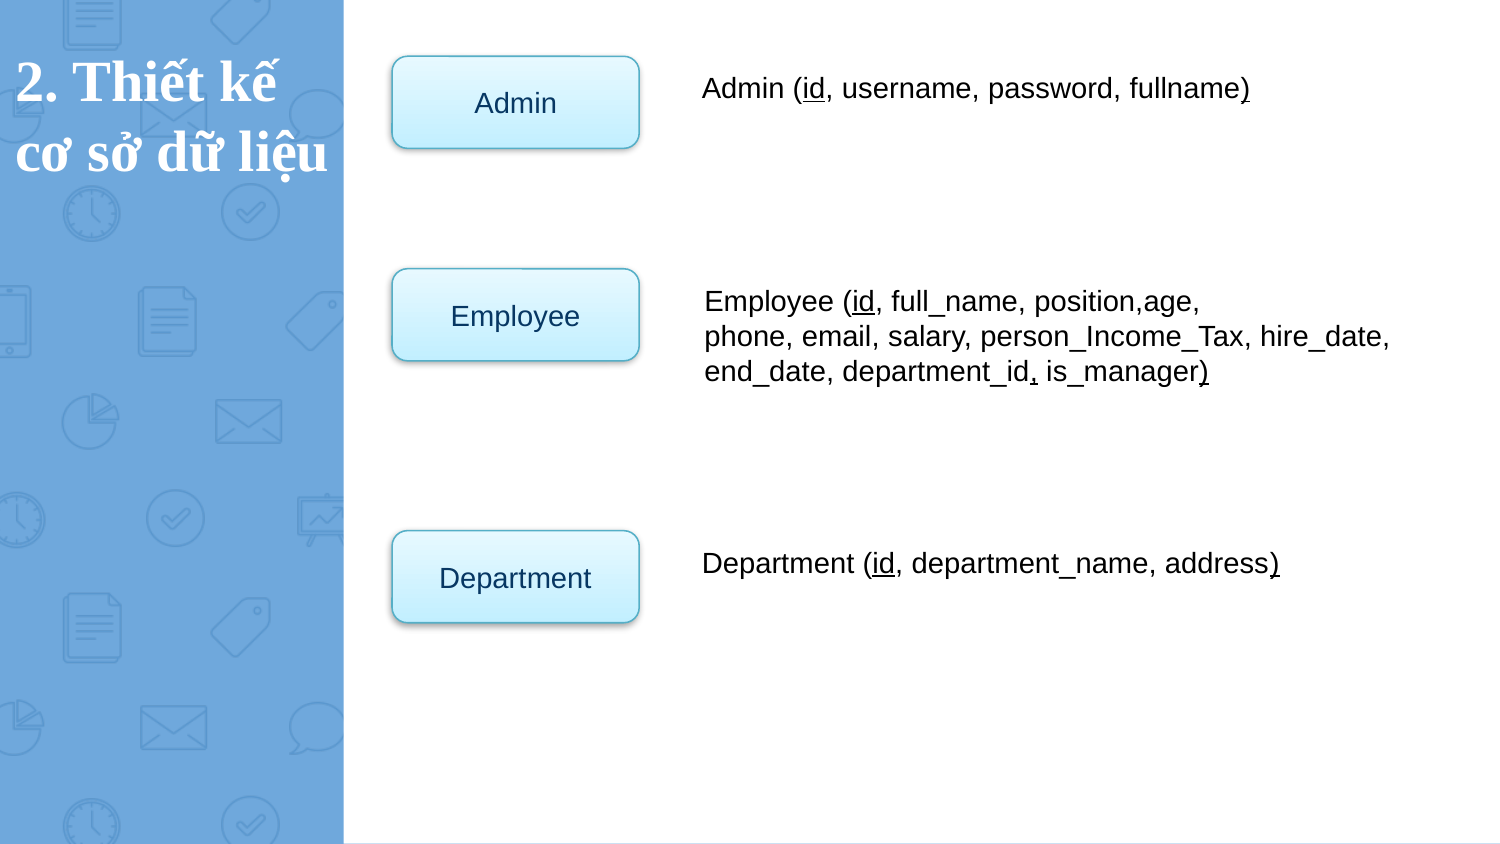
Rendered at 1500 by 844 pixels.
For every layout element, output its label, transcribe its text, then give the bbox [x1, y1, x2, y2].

title 2. Thiết kế cơ sở dữ liệu [0, 28, 345, 169]
text_box Admin [391, 55, 640, 150]
text_box Department (id, department_name, address) [687, 536, 1295, 622]
text_box Employee [391, 267, 640, 362]
text_box Admin (id, username, password, fullname) [687, 62, 1266, 148]
text_box Employee (id, full_name, position,age, phone, email, salary, person_Income_Tax, hire_date, end_date, department_id, is_manager) [689, 274, 1415, 430]
text_box Department [391, 529, 640, 624]
